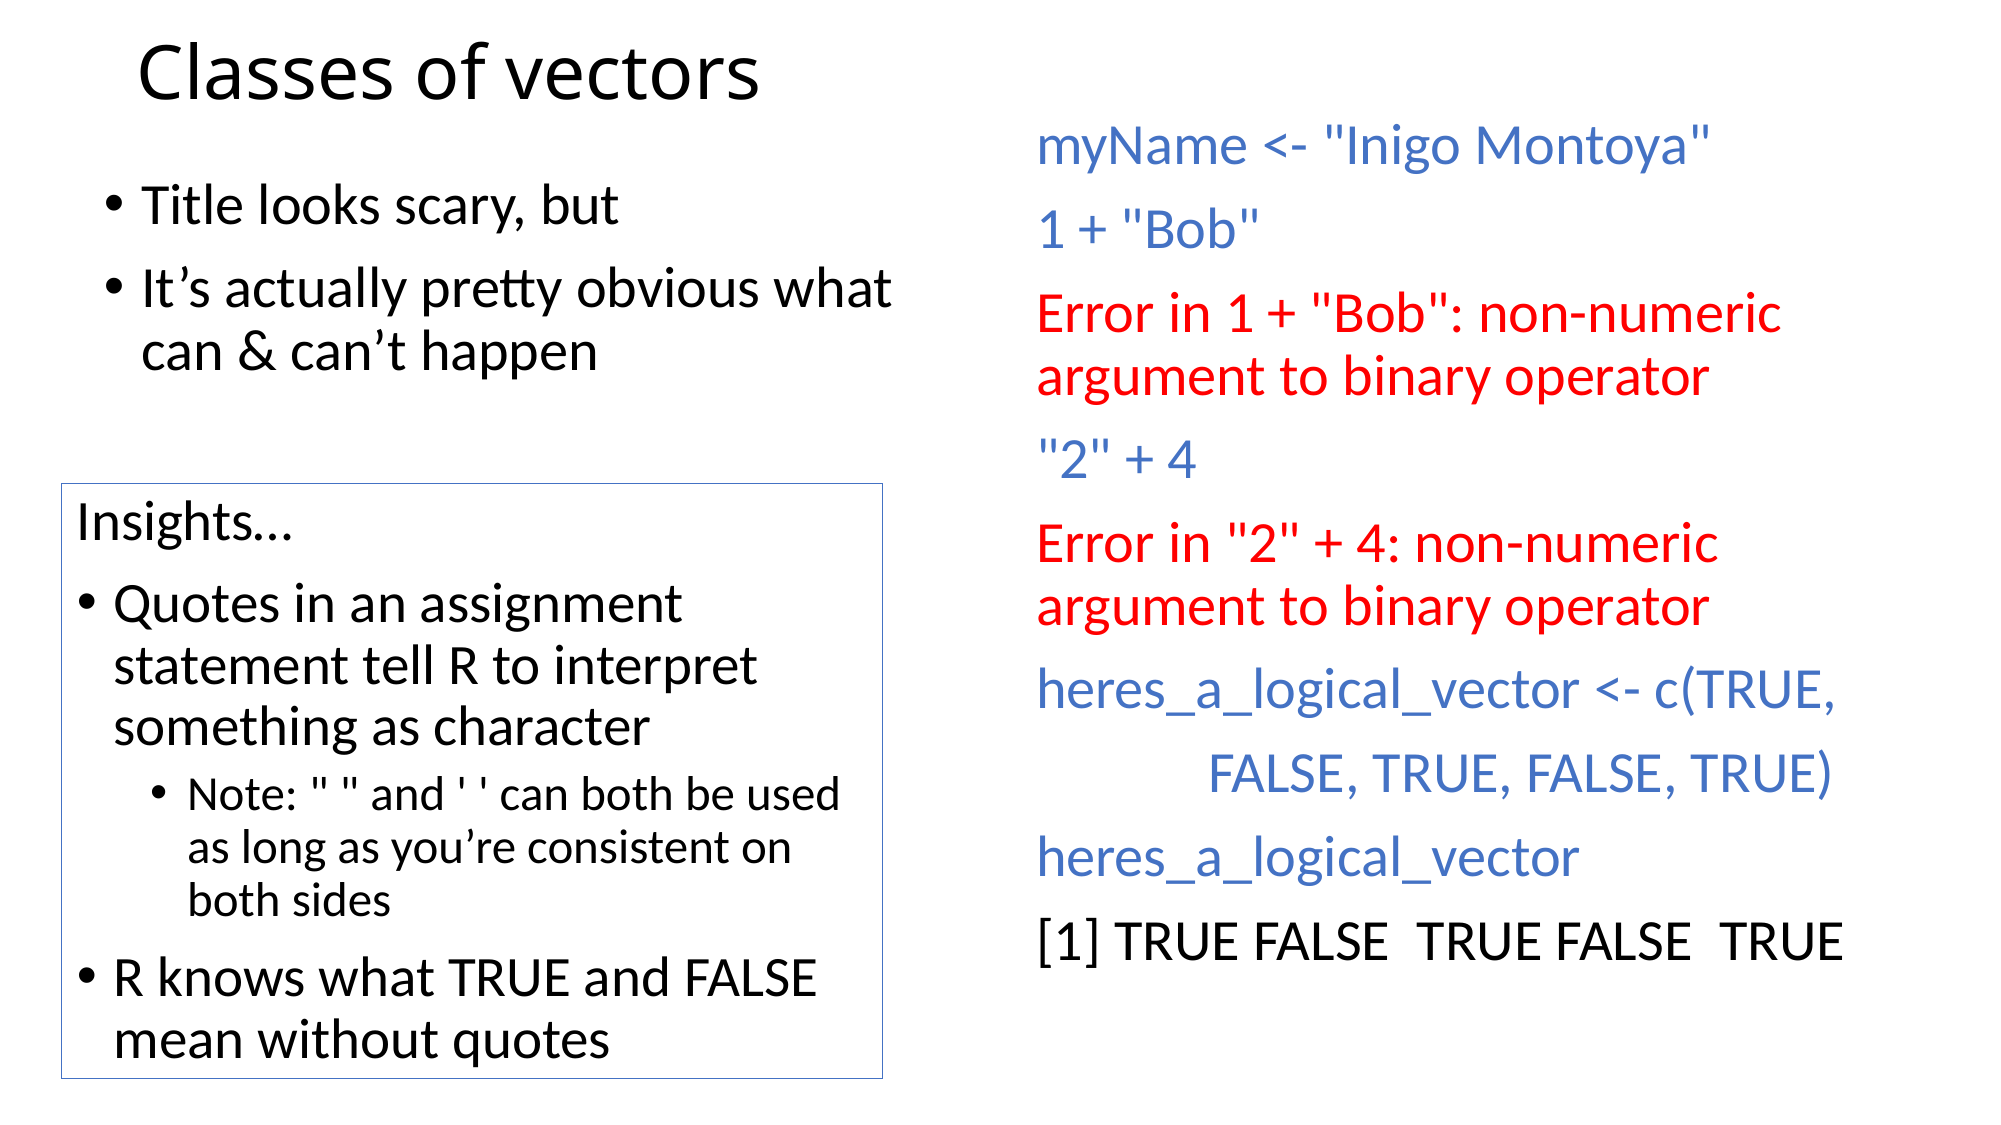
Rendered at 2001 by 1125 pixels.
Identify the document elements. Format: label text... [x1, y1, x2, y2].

text_box Insights… Quotes in an assignment statement tell R to interpret something as character Note: " " and ' ' can both be used as long as you’re consistent on both sides R knows what TRUE and FALSE mean without quotes [61, 483, 883, 1079]
list myName <- "Inigo Montoya" 1 + "Bob" Error in 1 + "Bob": non-numeric argument to binary operator "2" + 4 Error in "2" + 4: non-numeric argument to binary operator heres_a_logical_vector <- c(TRUE, FALSE, TRUE, FALSE, TRUE) heres_a_logical_vector [1] TRUE FALSE TRUE FALSE TRUE [1021, 107, 1961, 1079]
title Classes of vectors [121, 0, 1847, 150]
text_box Title looks scary, but It’s actually pretty obvious what can & can’t happen [88, 166, 957, 1093]
